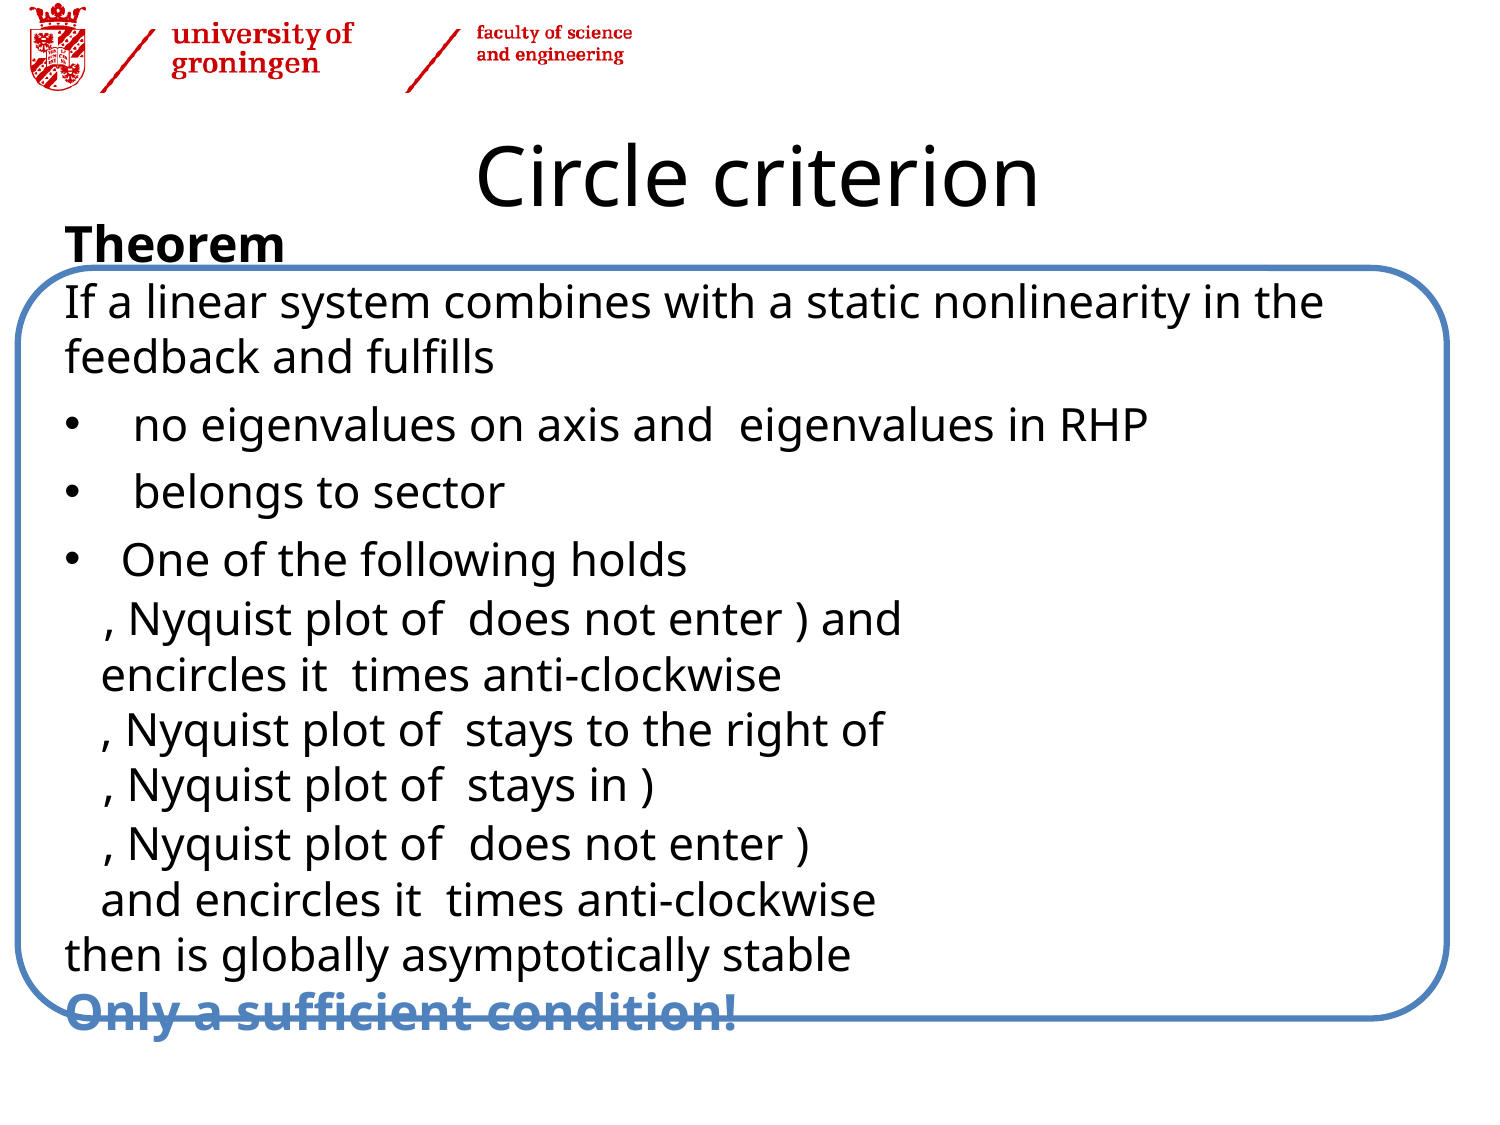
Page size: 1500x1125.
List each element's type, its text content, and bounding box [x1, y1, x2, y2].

text_box Circle criterion [17, 78, 1500, 268]
text_box [15, 265, 1449, 1021]
picture [29, 2, 632, 78]
